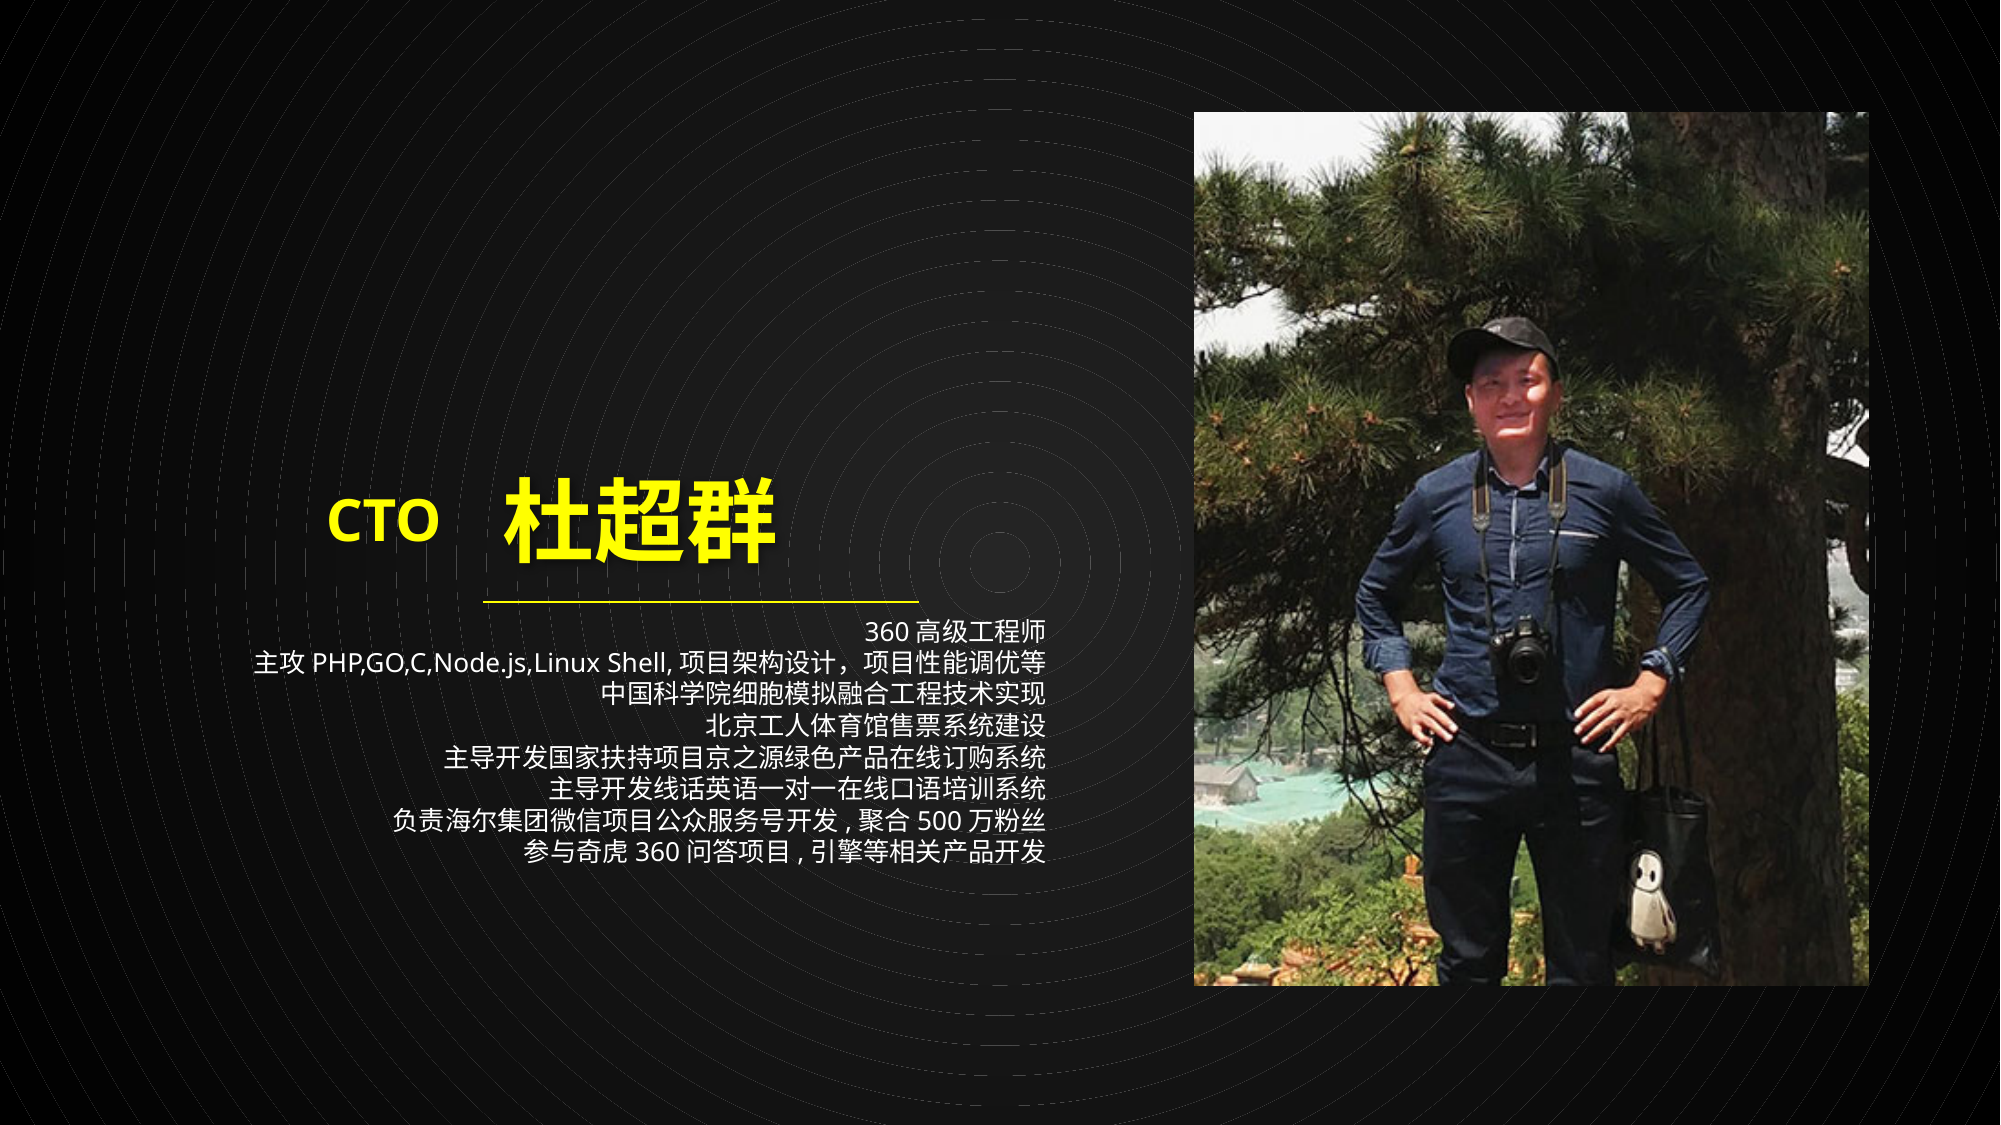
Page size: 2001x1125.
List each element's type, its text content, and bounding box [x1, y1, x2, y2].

text_box 杜超群 [484, 454, 797, 583]
text_box 360高级工程师 主攻PHP,GO,C,Node.js,Linux Shell,项目架构设计，项目性能调优等 中国科学院细胞模拟融合工程技术实现 北京工人体育馆售票系统建设 主导开发国家扶持项目京之源绿色产品在线订购系统 主导开发线话英语一对一在线口语培训系统 负责海尔集团微信项目公众服务号开发,聚合500万粉丝 参与奇虎360问答项目,引擎等相关产品开发 [128, 602, 1072, 880]
text_box CTO [236, 476, 578, 561]
text_box [701, 341, 760, 437]
picture [1194, 112, 1869, 986]
